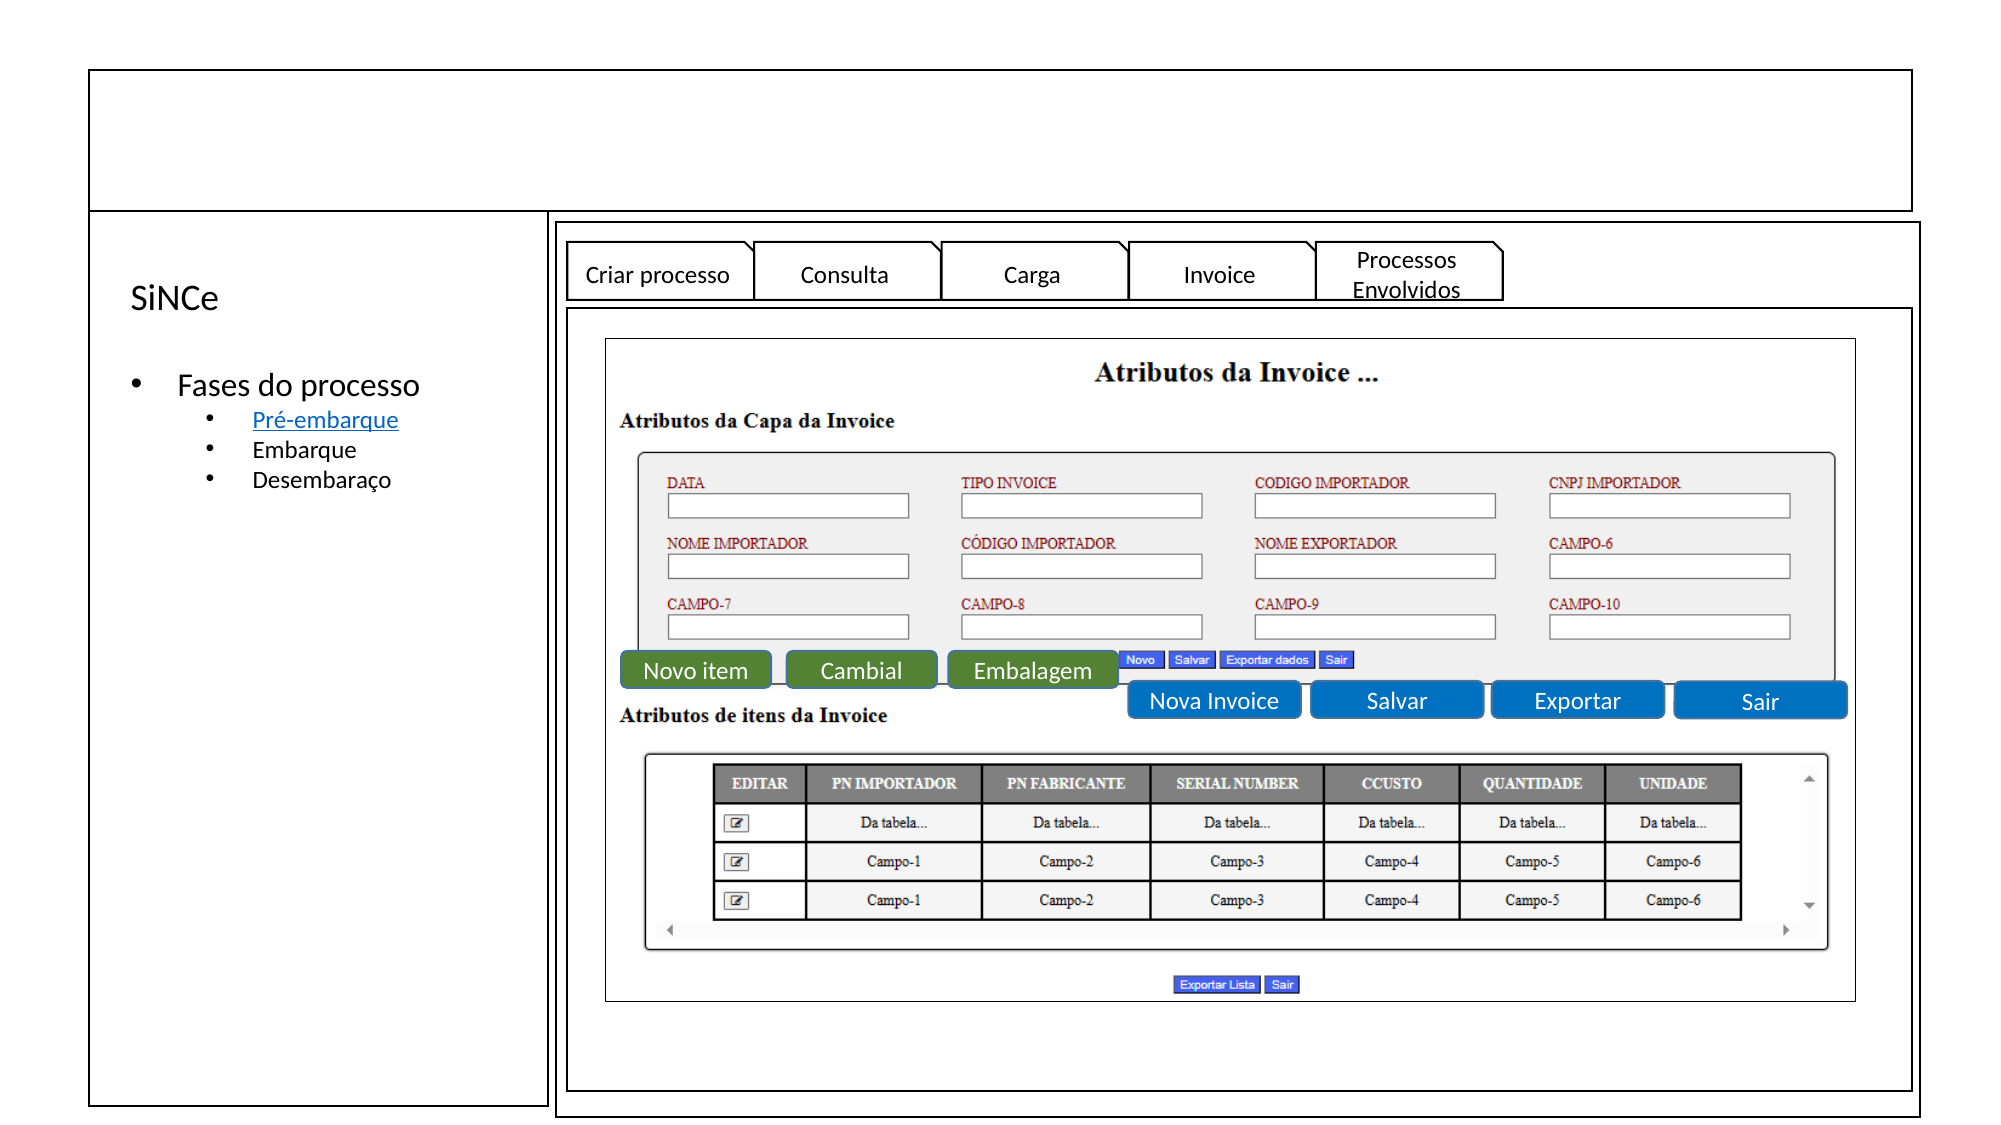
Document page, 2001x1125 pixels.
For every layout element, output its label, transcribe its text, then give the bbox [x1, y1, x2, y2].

text_box [566, 307, 1913, 1092]
text_box Invoice [1128, 240, 1314, 301]
text_box Criar processo [566, 240, 753, 301]
text_box SiNCe Fases do processo Pré-embarque Embarque Desembaraço [115, 265, 530, 501]
text_box [88, 69, 1913, 212]
picture [605, 337, 1855, 1001]
text_box Carga [940, 240, 1128, 301]
text_box Processos Envolvidos [1314, 240, 1504, 301]
text_box [88, 212, 549, 1107]
text_box [555, 221, 1921, 1118]
text_box Consulta [753, 240, 940, 301]
